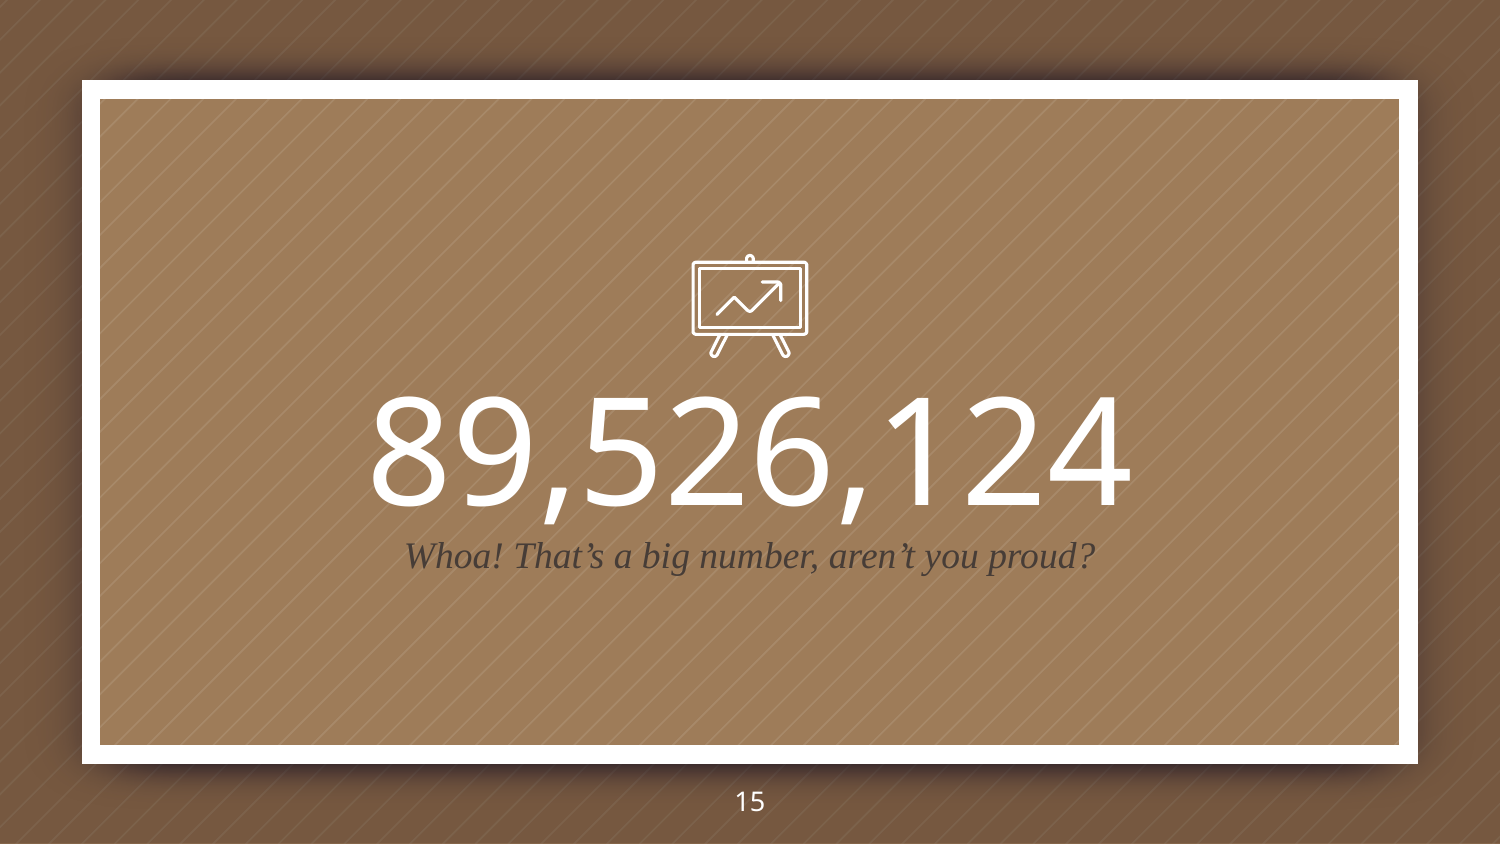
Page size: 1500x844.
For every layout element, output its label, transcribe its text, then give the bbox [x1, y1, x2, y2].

subtitle Whoa! That’s a big number, aren’t you proud? [229, 515, 1271, 645]
picture [24, 36, 1476, 762]
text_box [692, 255, 808, 357]
title 89,526,124 [229, 393, 1271, 515]
slide_number ‹#› [0, 762, 1500, 844]
